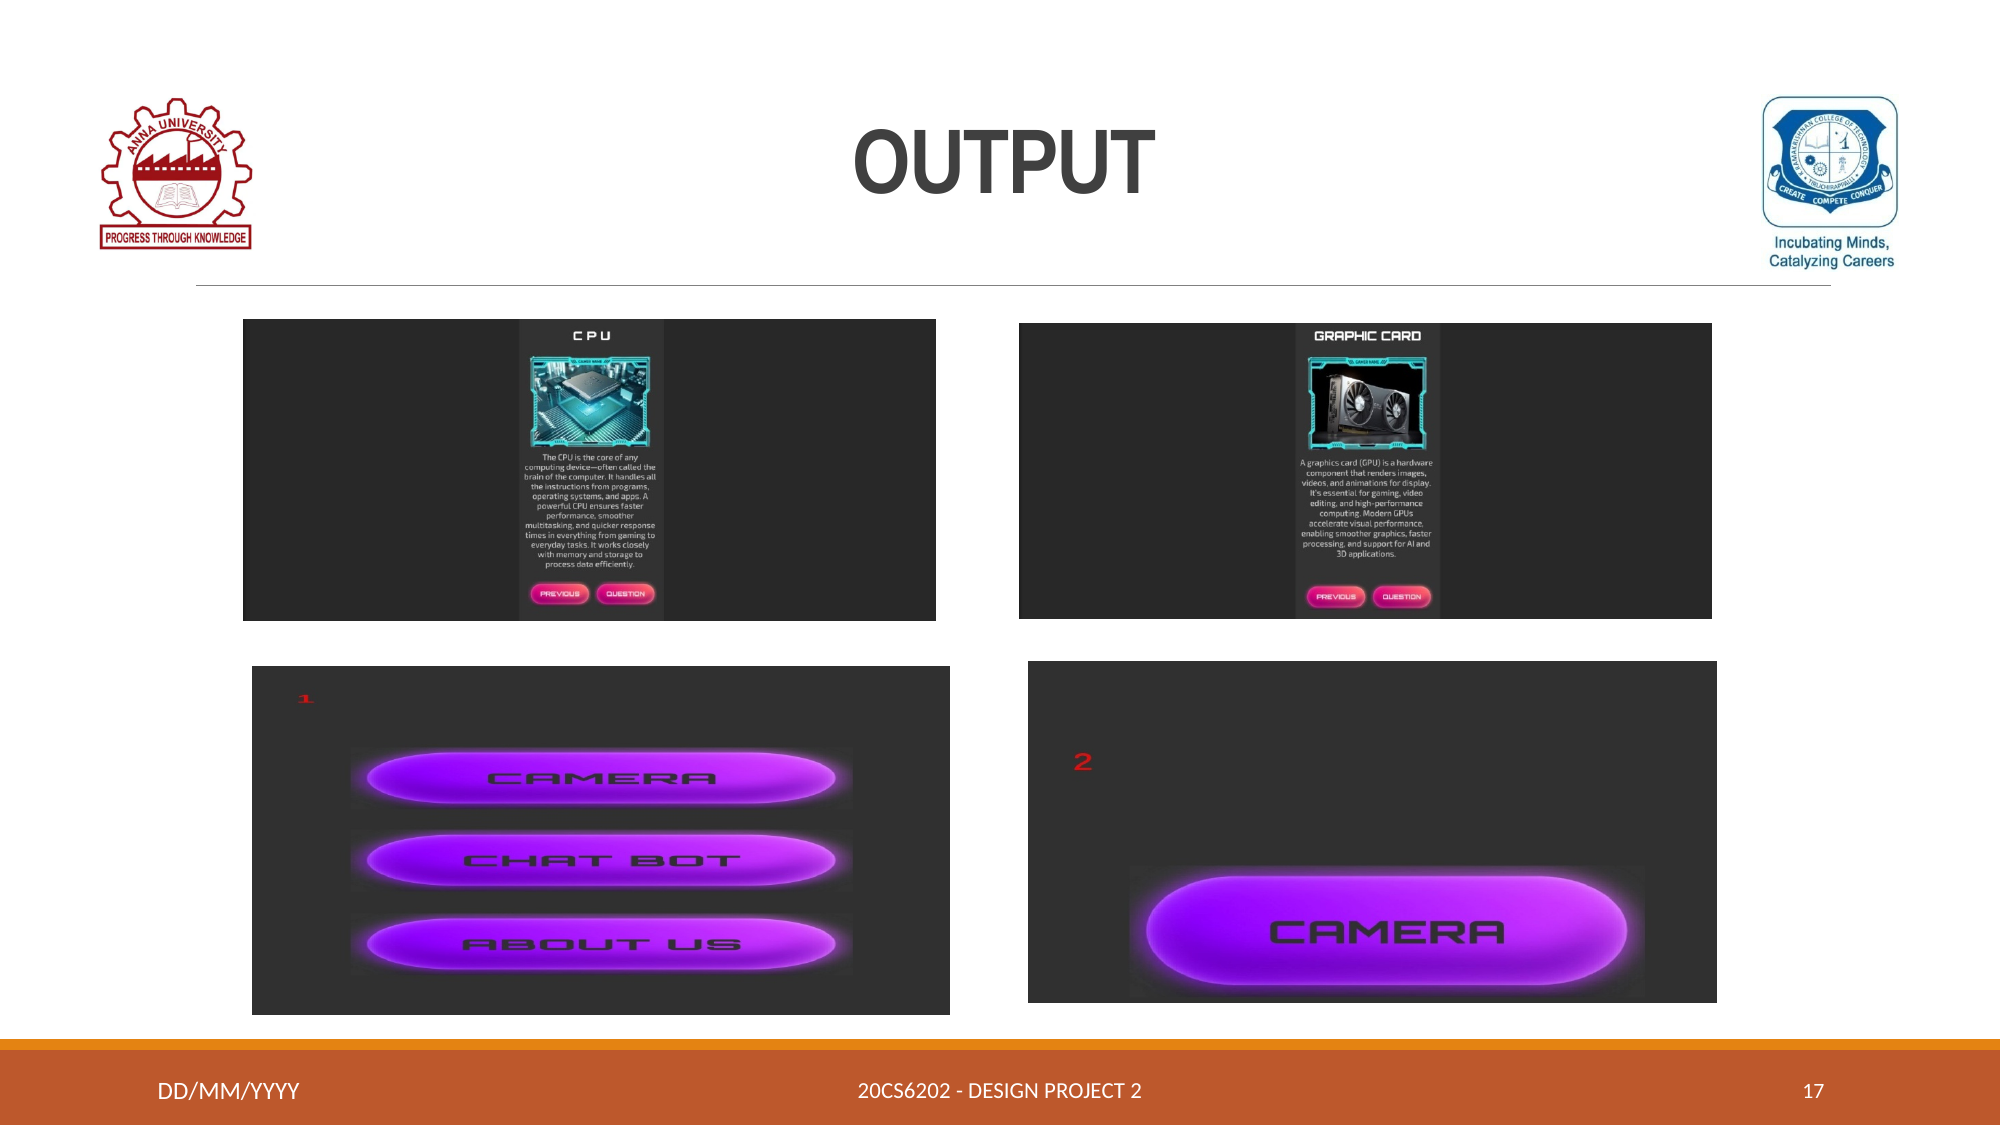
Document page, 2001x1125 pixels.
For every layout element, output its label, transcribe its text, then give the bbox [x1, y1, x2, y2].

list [243, 318, 936, 621]
footer 20CS6202 - DESIGN PROJECT 2 [604, 1059, 1396, 1120]
title OUTPUT [180, 47, 1830, 285]
slide_number 17 [1624, 1059, 1840, 1120]
picture [252, 665, 951, 1016]
text_box DD/MM/YYYY [142, 1066, 532, 1112]
picture [94, 93, 257, 252]
picture [1027, 661, 1718, 1003]
picture [1019, 323, 1712, 620]
picture [1761, 93, 1899, 272]
